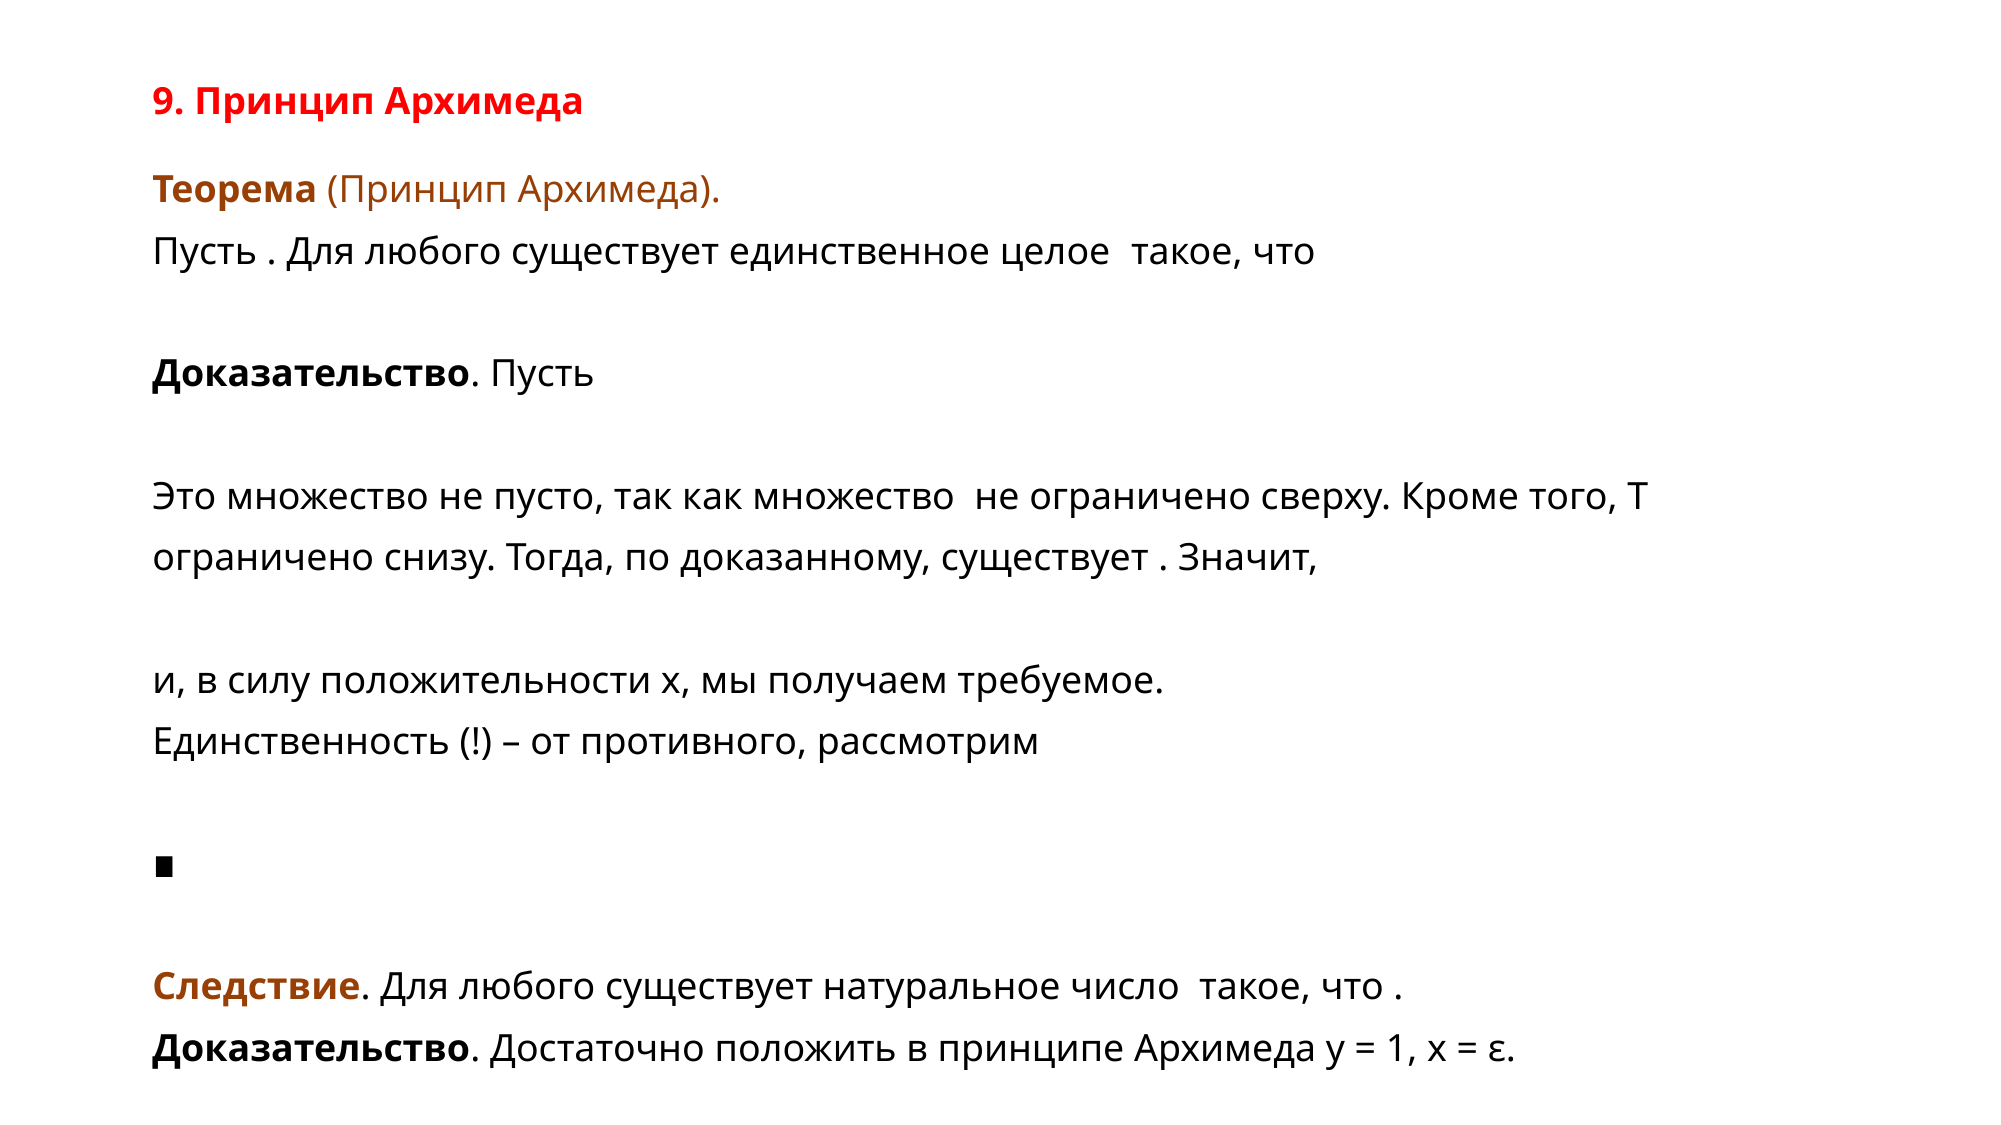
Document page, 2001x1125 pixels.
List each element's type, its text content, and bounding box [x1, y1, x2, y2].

title 9. Принцип Архимеда [137, 65, 1863, 141]
